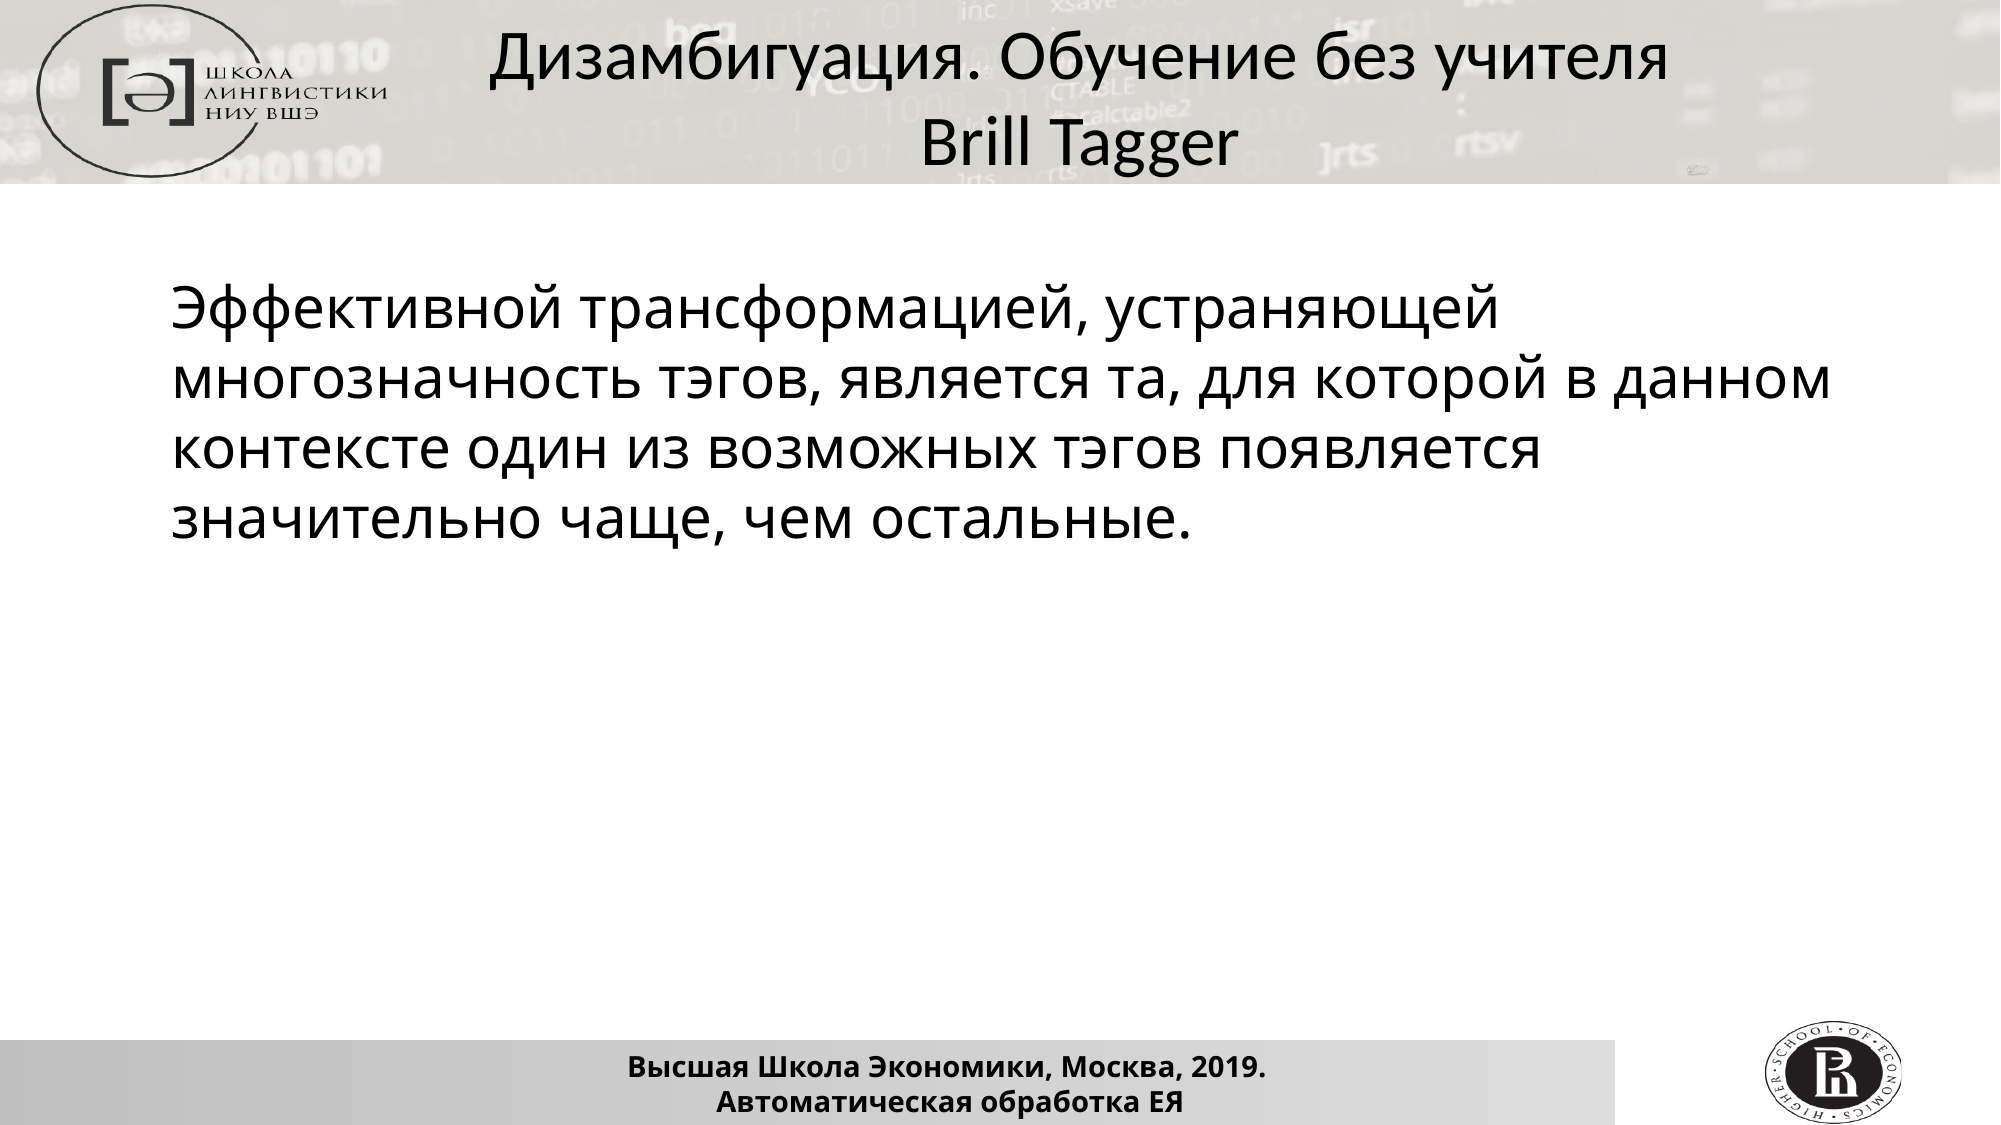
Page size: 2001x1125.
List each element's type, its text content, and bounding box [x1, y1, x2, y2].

text_box Дизамбигуация. Обучение без учителя Brill Tagger [180, 0, 1981, 188]
picture [1765, 1021, 1902, 1125]
list Эффективной трансформацией, устраняющей многозначность тэгов, является та, для которой в данном контексте один из возможных тэгов появляется значительно чаще, чем остальные. [99, 262, 1900, 1005]
picture [31, 0, 180, 181]
